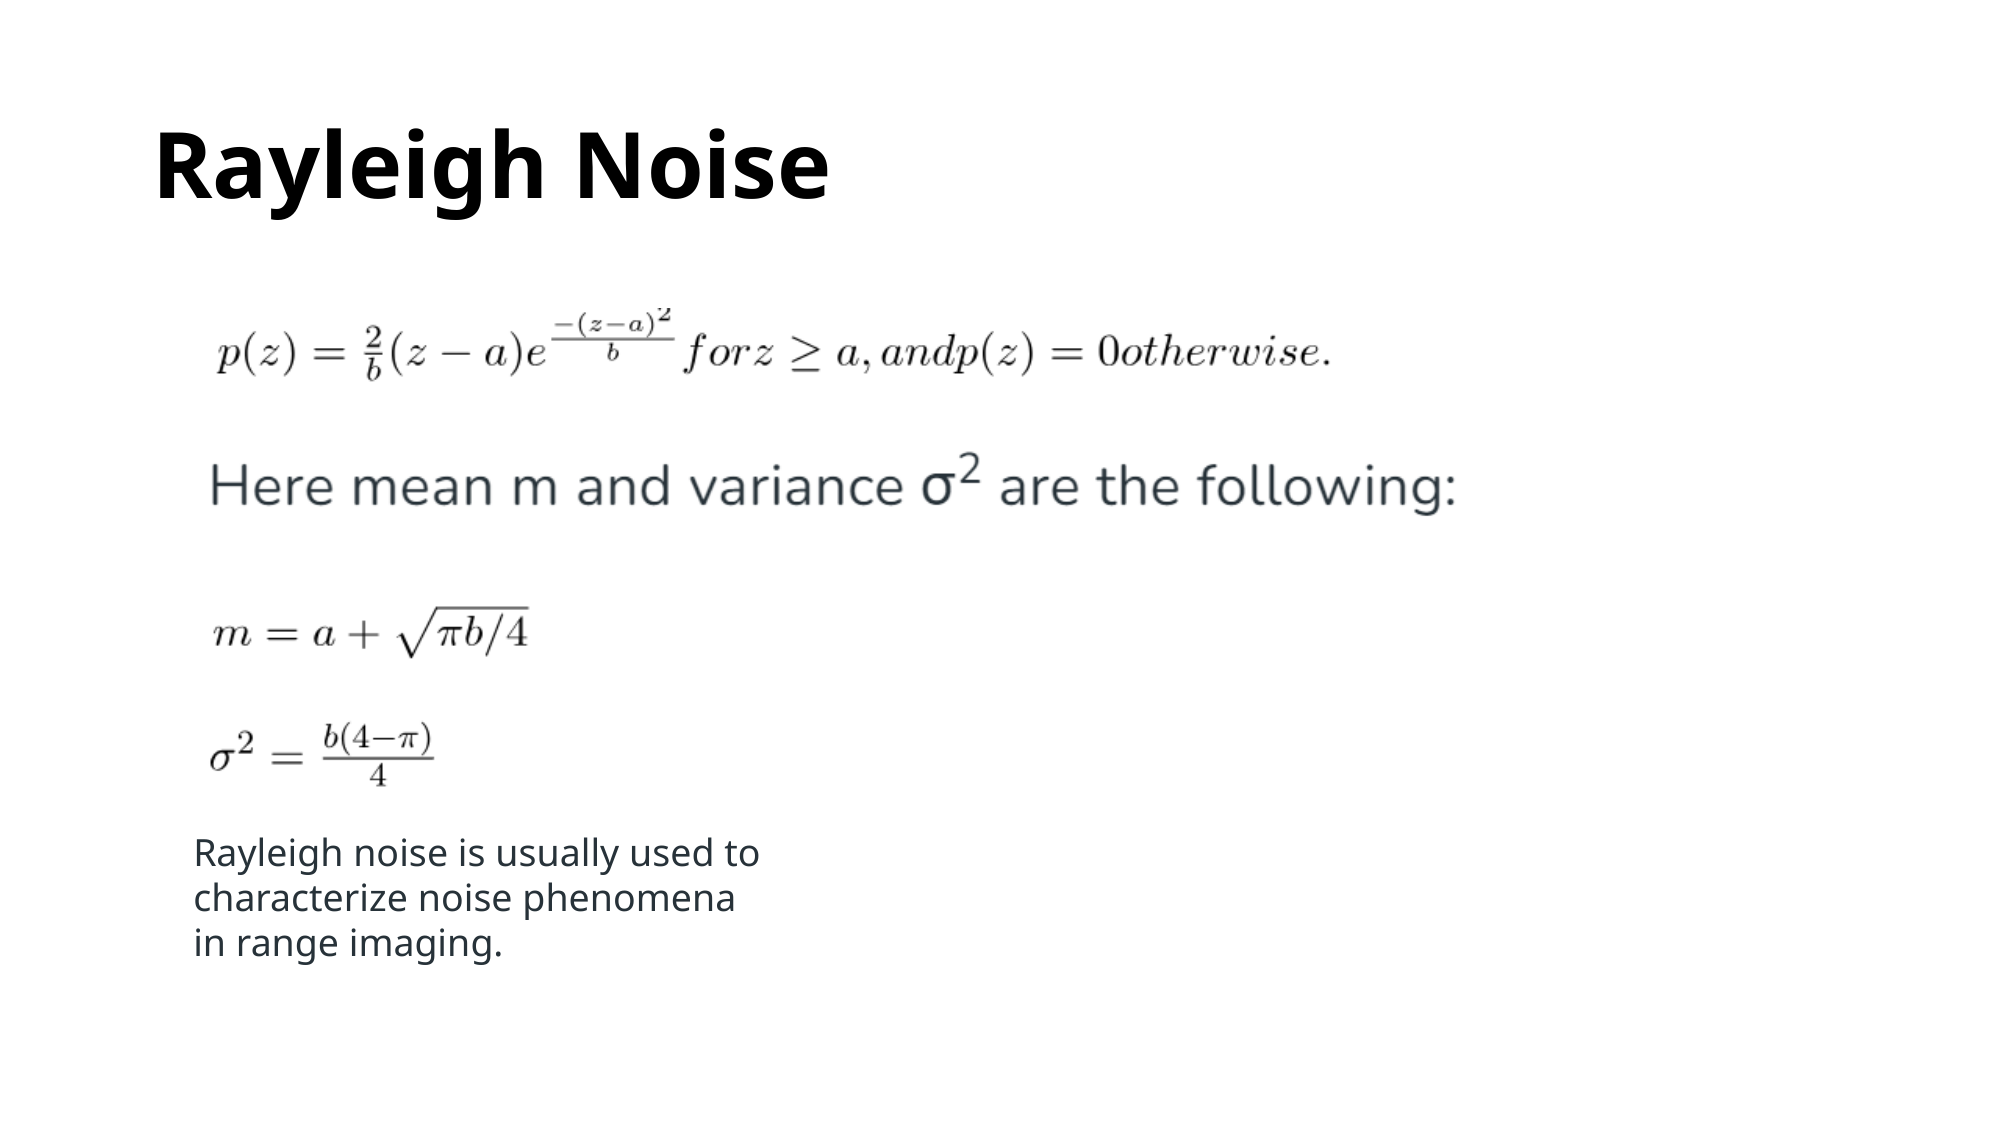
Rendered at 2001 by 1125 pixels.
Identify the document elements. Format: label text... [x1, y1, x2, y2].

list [178, 308, 1513, 819]
title Rayleigh Noise [137, 59, 1863, 278]
text_box Rayleigh noise is usually used to characterize noise phenomena in range imaging. [178, 821, 784, 972]
